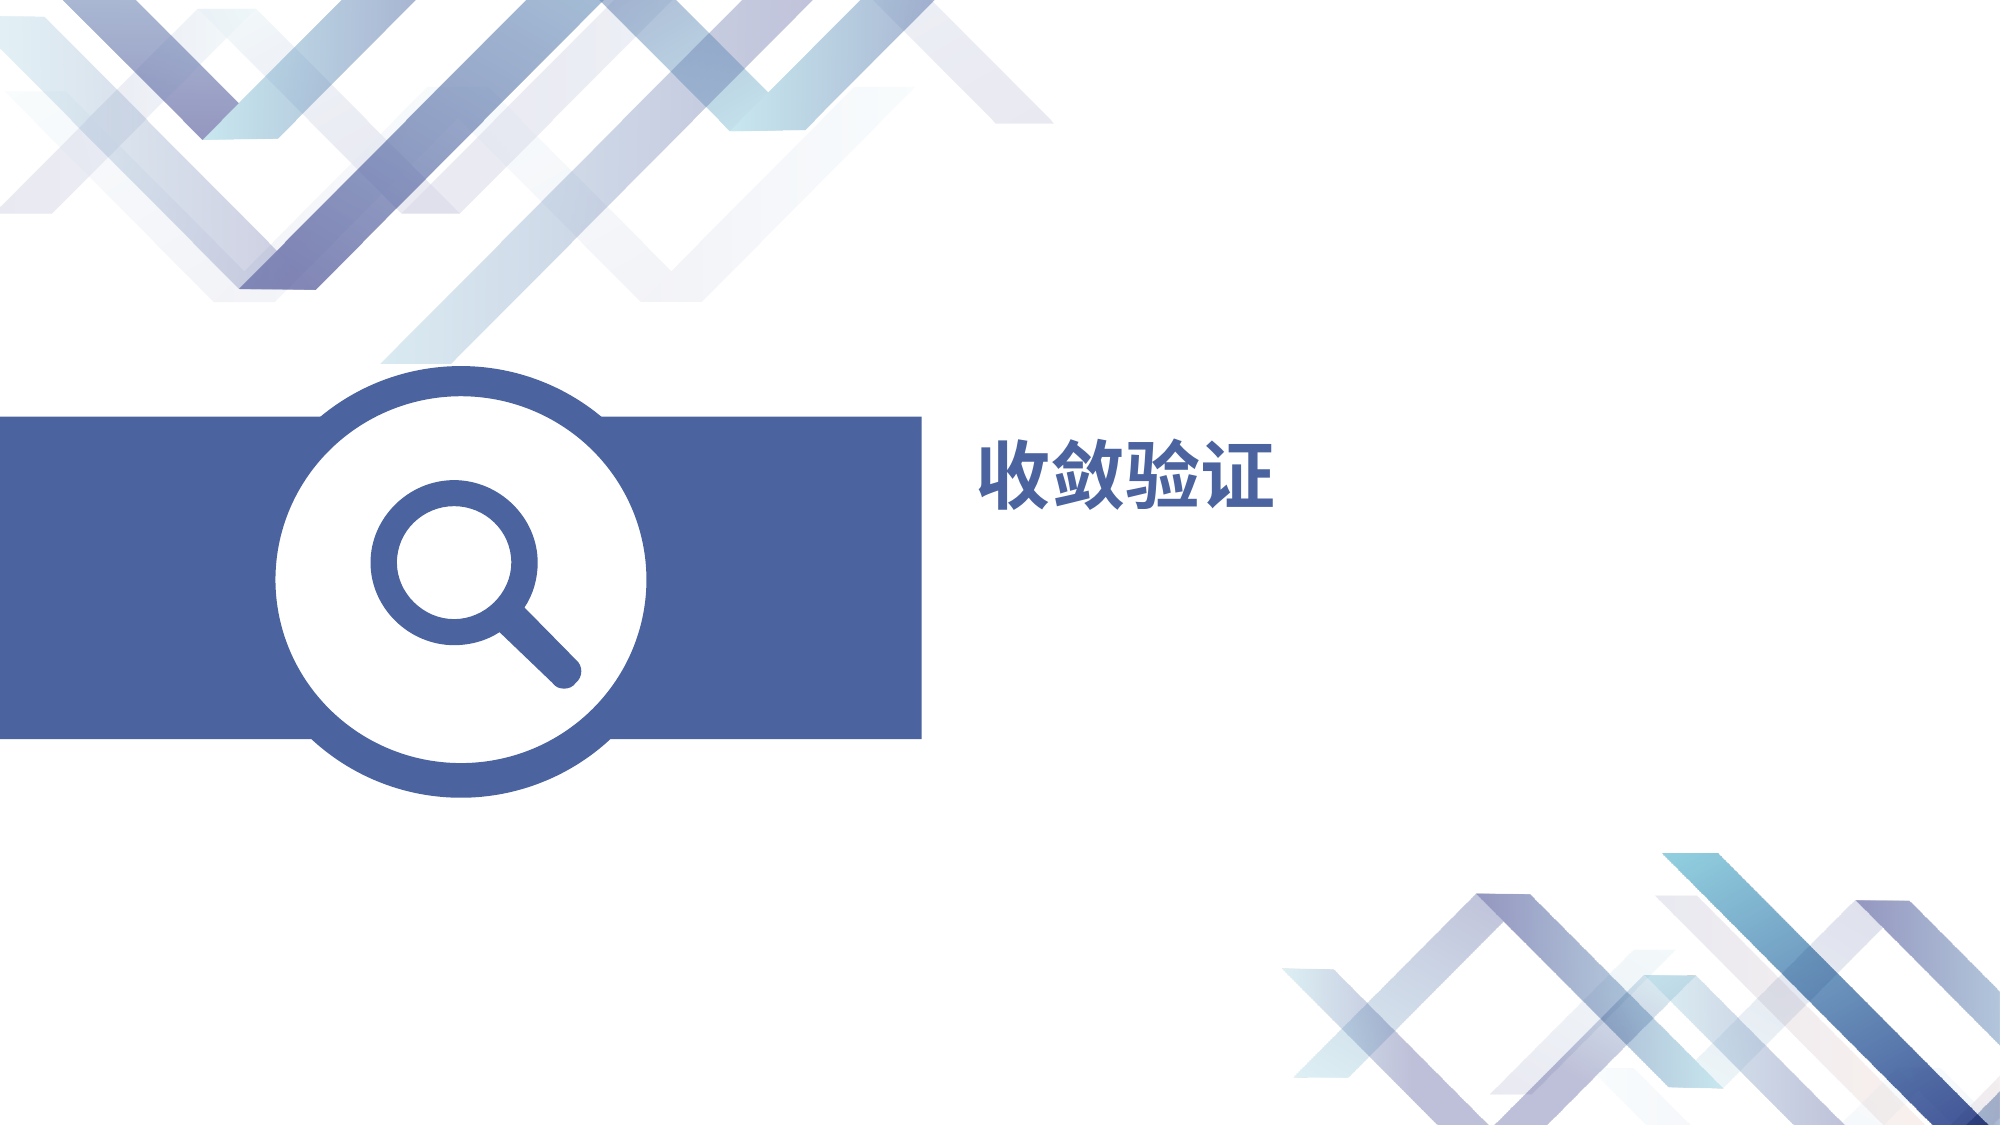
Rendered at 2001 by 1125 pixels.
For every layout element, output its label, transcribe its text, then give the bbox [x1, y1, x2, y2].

text_box [0, 416, 244, 740]
text_box 收敛验证 [960, 376, 1897, 526]
text_box [678, 416, 923, 740]
picture [0, 0, 1293, 364]
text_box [244, 367, 678, 797]
picture [1037, 853, 2000, 1125]
